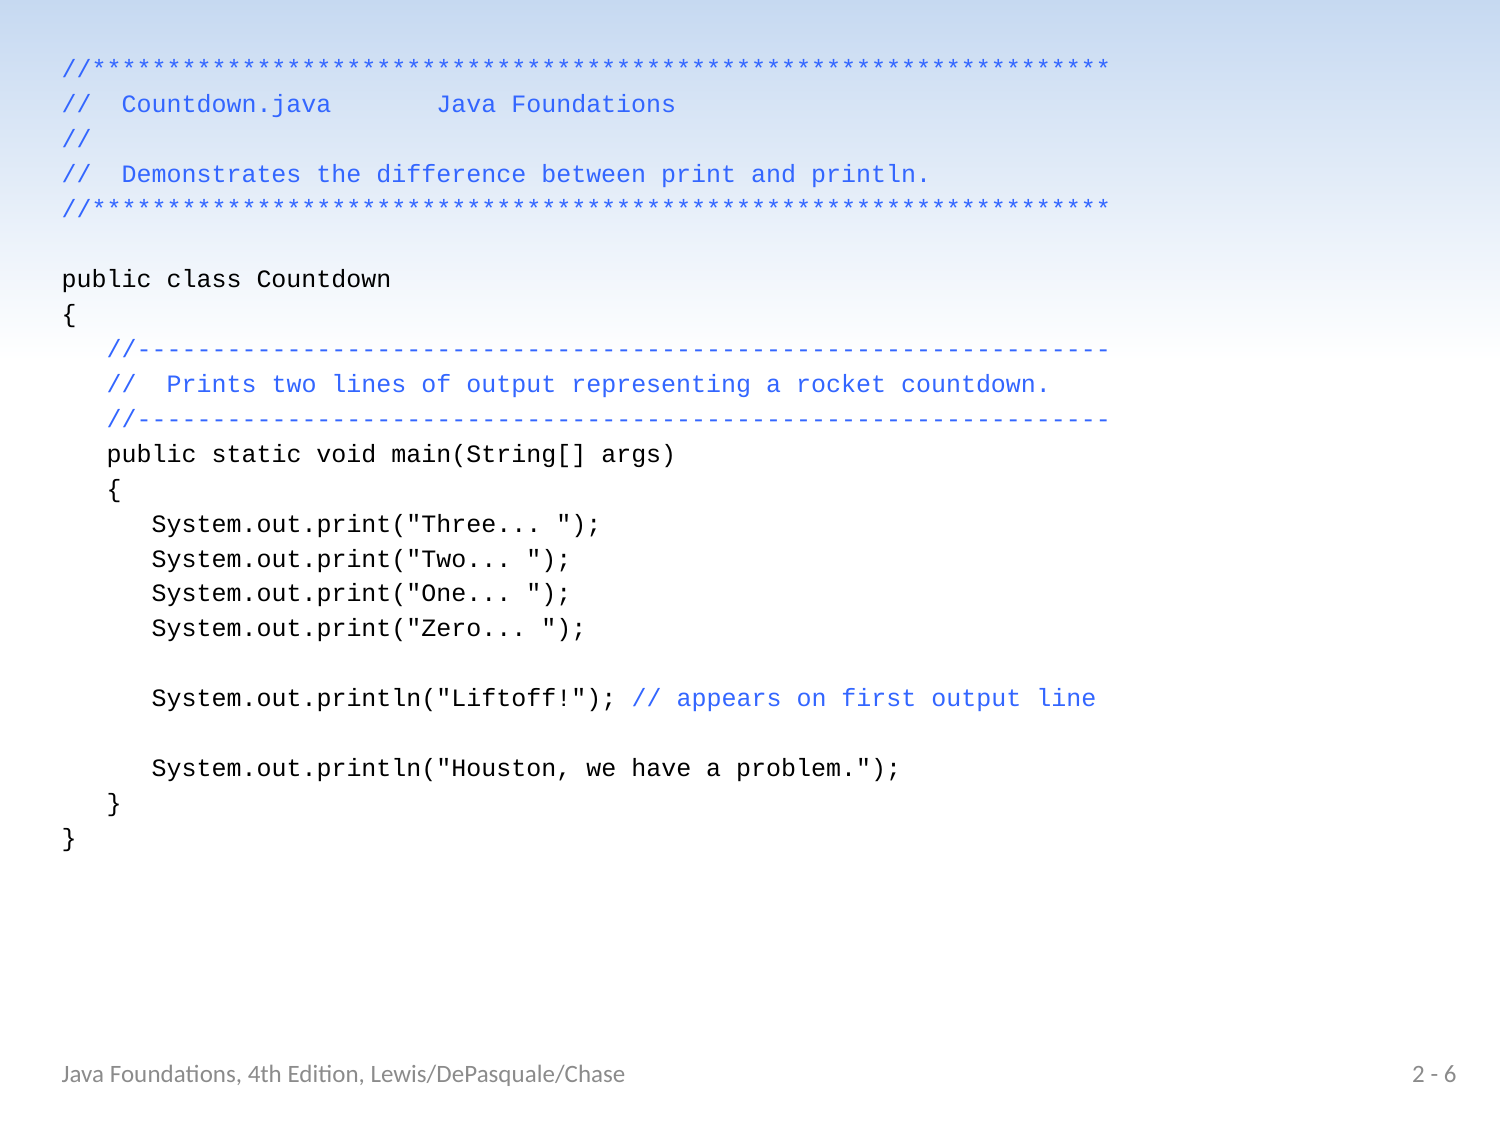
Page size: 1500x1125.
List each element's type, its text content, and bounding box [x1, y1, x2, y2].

footer Java Foundations, 4th Edition, Lewis/DePasquale/Chase [46, 1042, 1121, 1103]
slide_number 2 - 6 [1121, 1042, 1472, 1103]
list //******************************************************************** // Countdown.java Java Foundations // // Demonstrates the difference between print and println. //******************************************************************** public class Countdown { //----------------------------------------------------------------- // Prints two lines of output representing a rocket countdown. //----------------------------------------------------------------- public static void main(String[] args) { System.out.print("Three... "); System.out.print("Two... "); System.out.print("One... "); System.out.print("Zero... "); System.out.println("Liftoff!"); // appears on first output line System.out.println("Houston, we have a problem."); } } [46, 45, 1473, 1043]
